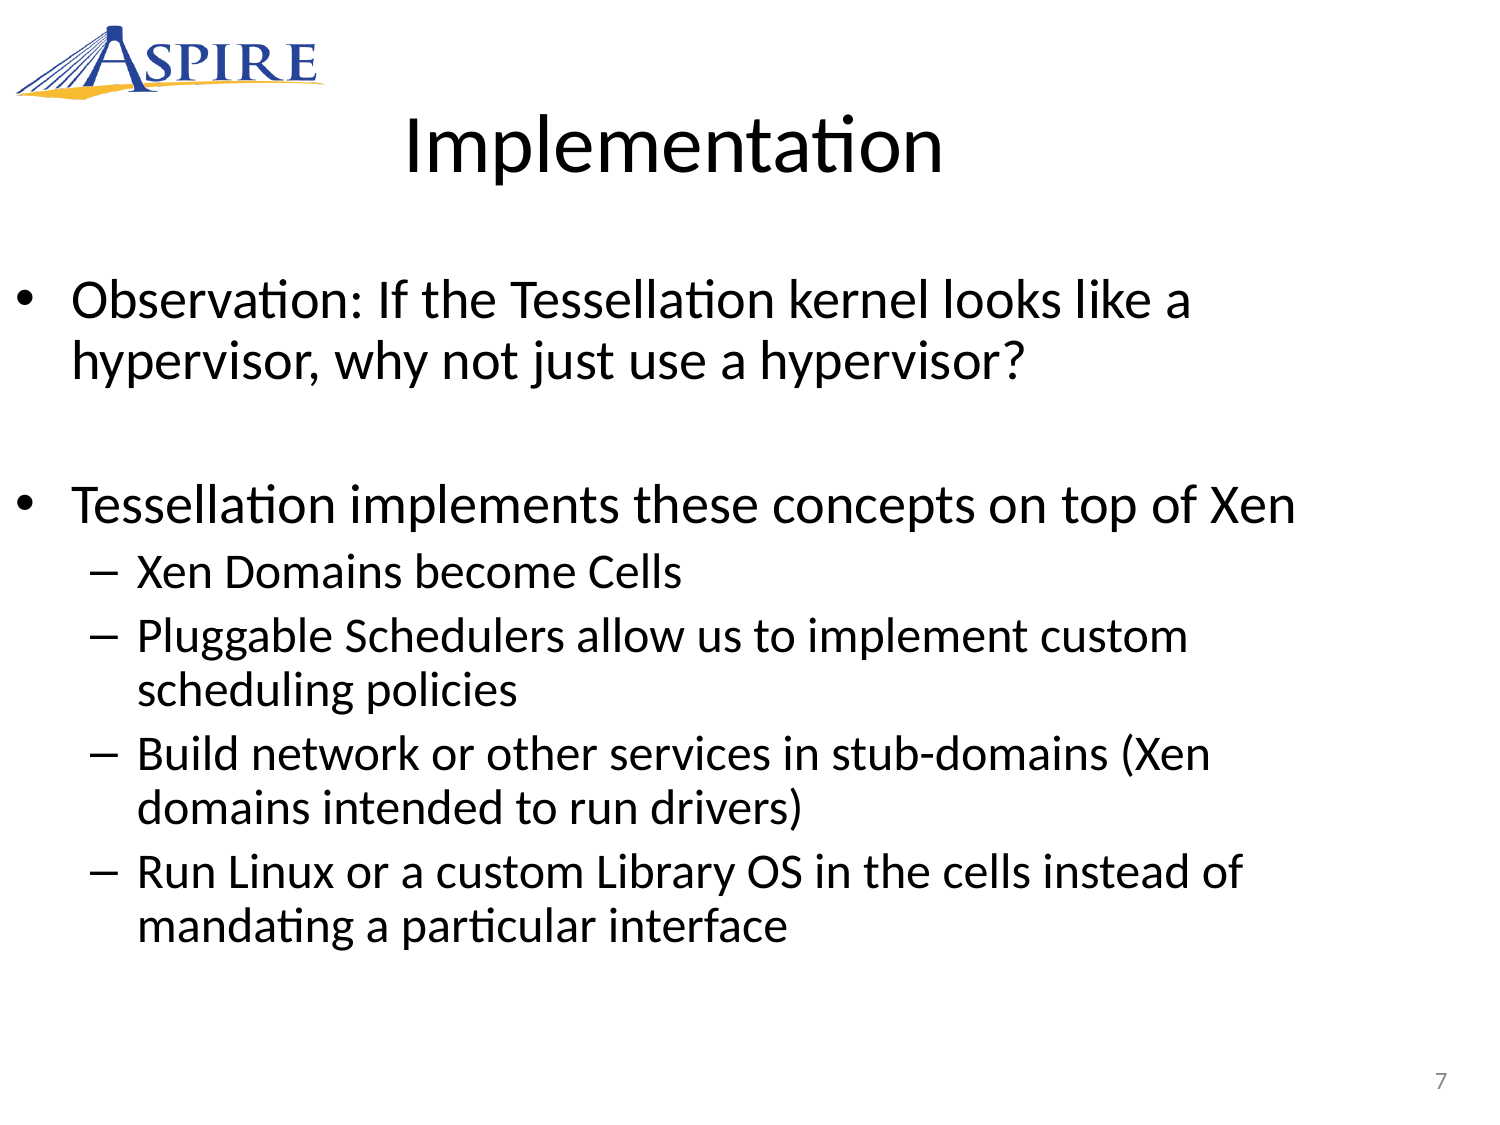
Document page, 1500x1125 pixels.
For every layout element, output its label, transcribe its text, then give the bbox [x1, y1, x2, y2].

list Observation: If the Tessellation kernel looks like a hypervisor, why not just use a hypervisor? Tessellation implements these concepts on top of Xen Xen Domains become Cells Pluggable Schedulers allow us to implement custom scheduling policies Build network or other services in stub-domains (Xen domains intended to run drivers) Run Linux or a custom Library OS in the cells instead of mandating a particular interface [0, 262, 1350, 1005]
title Implementation [0, 45, 1350, 233]
slide_number 7 [1112, 1050, 1463, 1110]
picture [1, 12, 338, 45]
